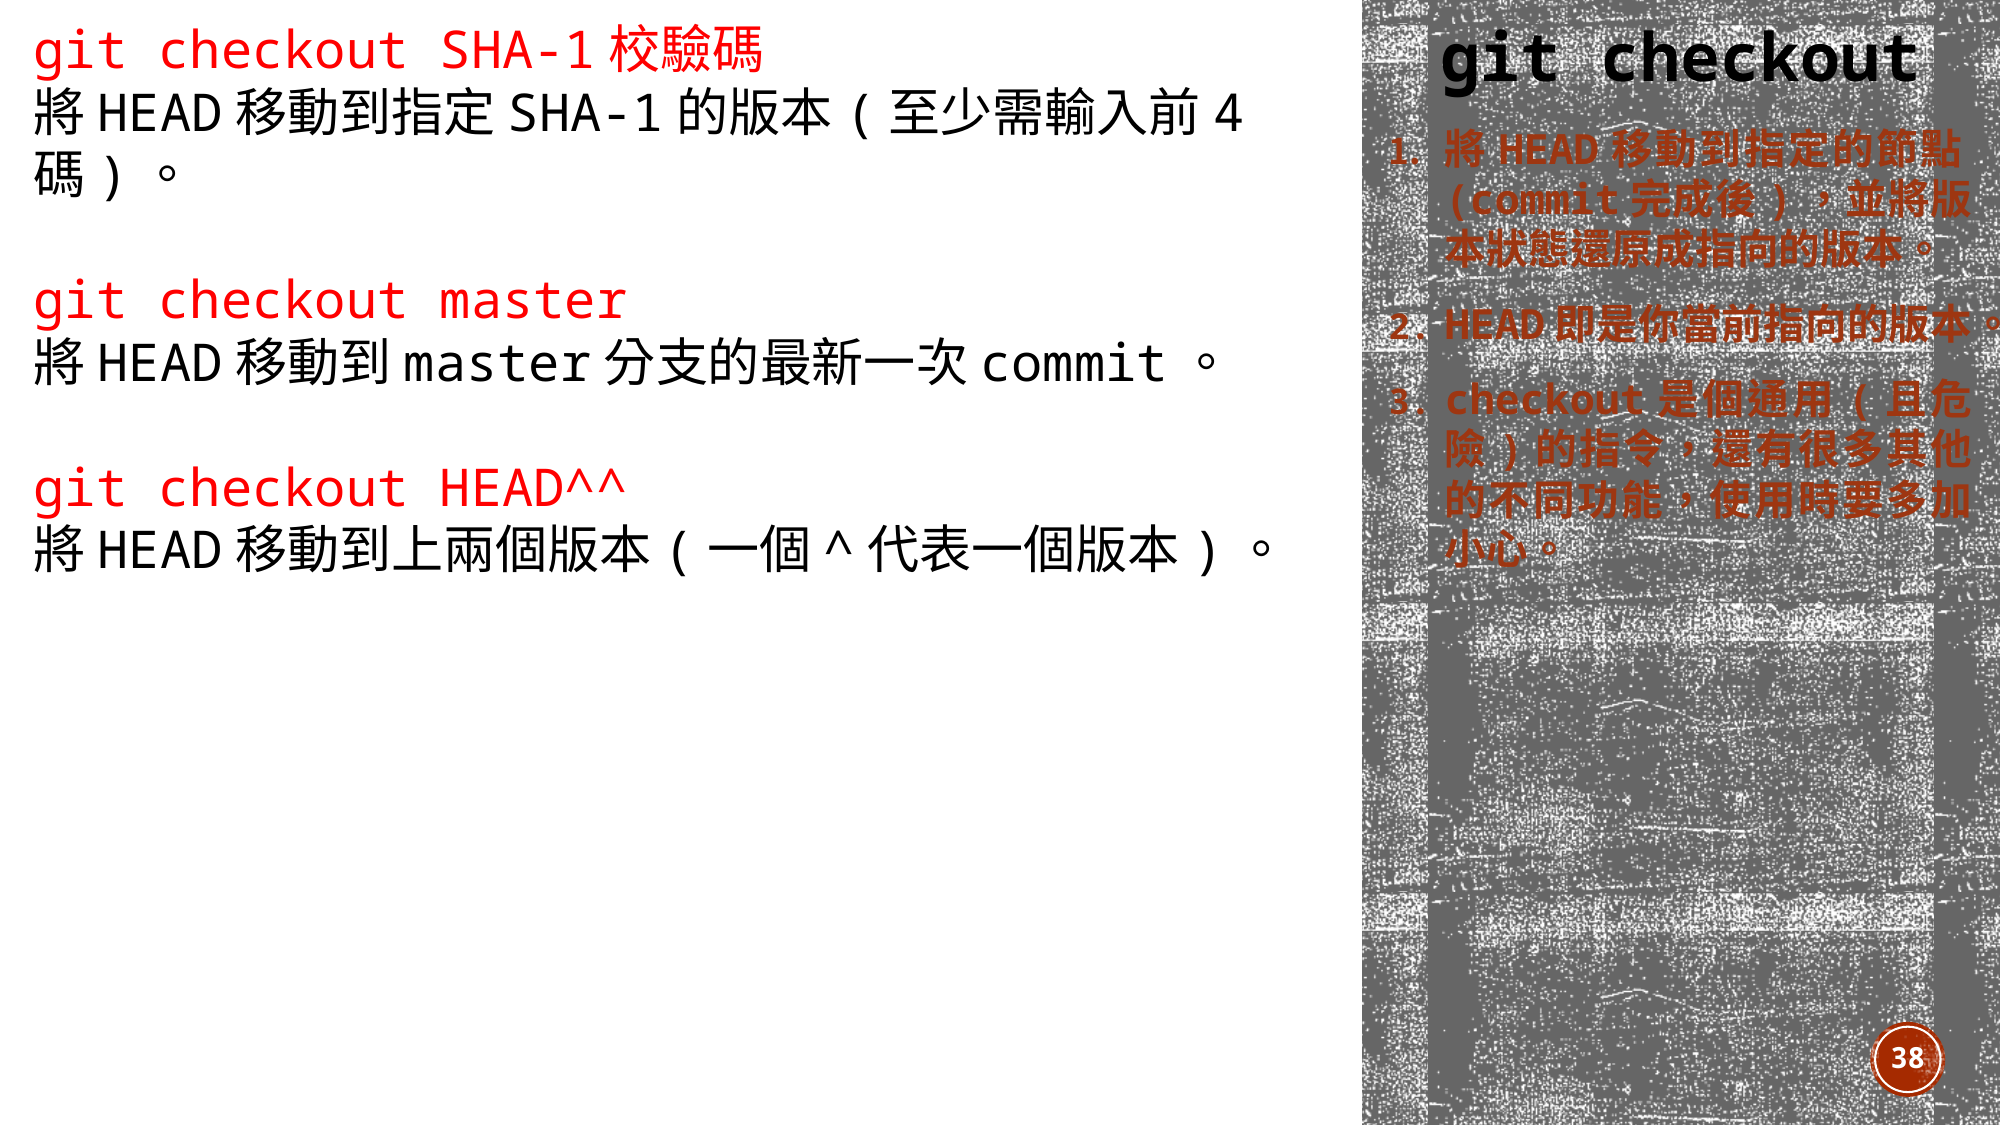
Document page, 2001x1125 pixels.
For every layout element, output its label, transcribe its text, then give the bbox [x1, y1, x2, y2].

text_box git checkout SHA-1校驗碼 將HEAD移動到指定SHA-1的版本(至少需輸入前4碼)。 git checkout master 將HEAD移動到master分支的最新一次commit。 git checkout HEAD^^ 將HEAD移動到上兩個版本(一個^代表一個版本)。 [18, 9, 1368, 712]
title git checkout [1368, 9, 1994, 104]
list 將HEAD移動到指定的節點(commit完成後)，並將版本狀態還原成指向的版本。 HEAD即是你當前指向的版本。 checkout是個通用(且危險)的指令，還有很多其他的不同功能，使用時要多加小心。 [1373, 115, 1988, 1108]
slide_number 40 [1362, 0, 2000, 1125]
